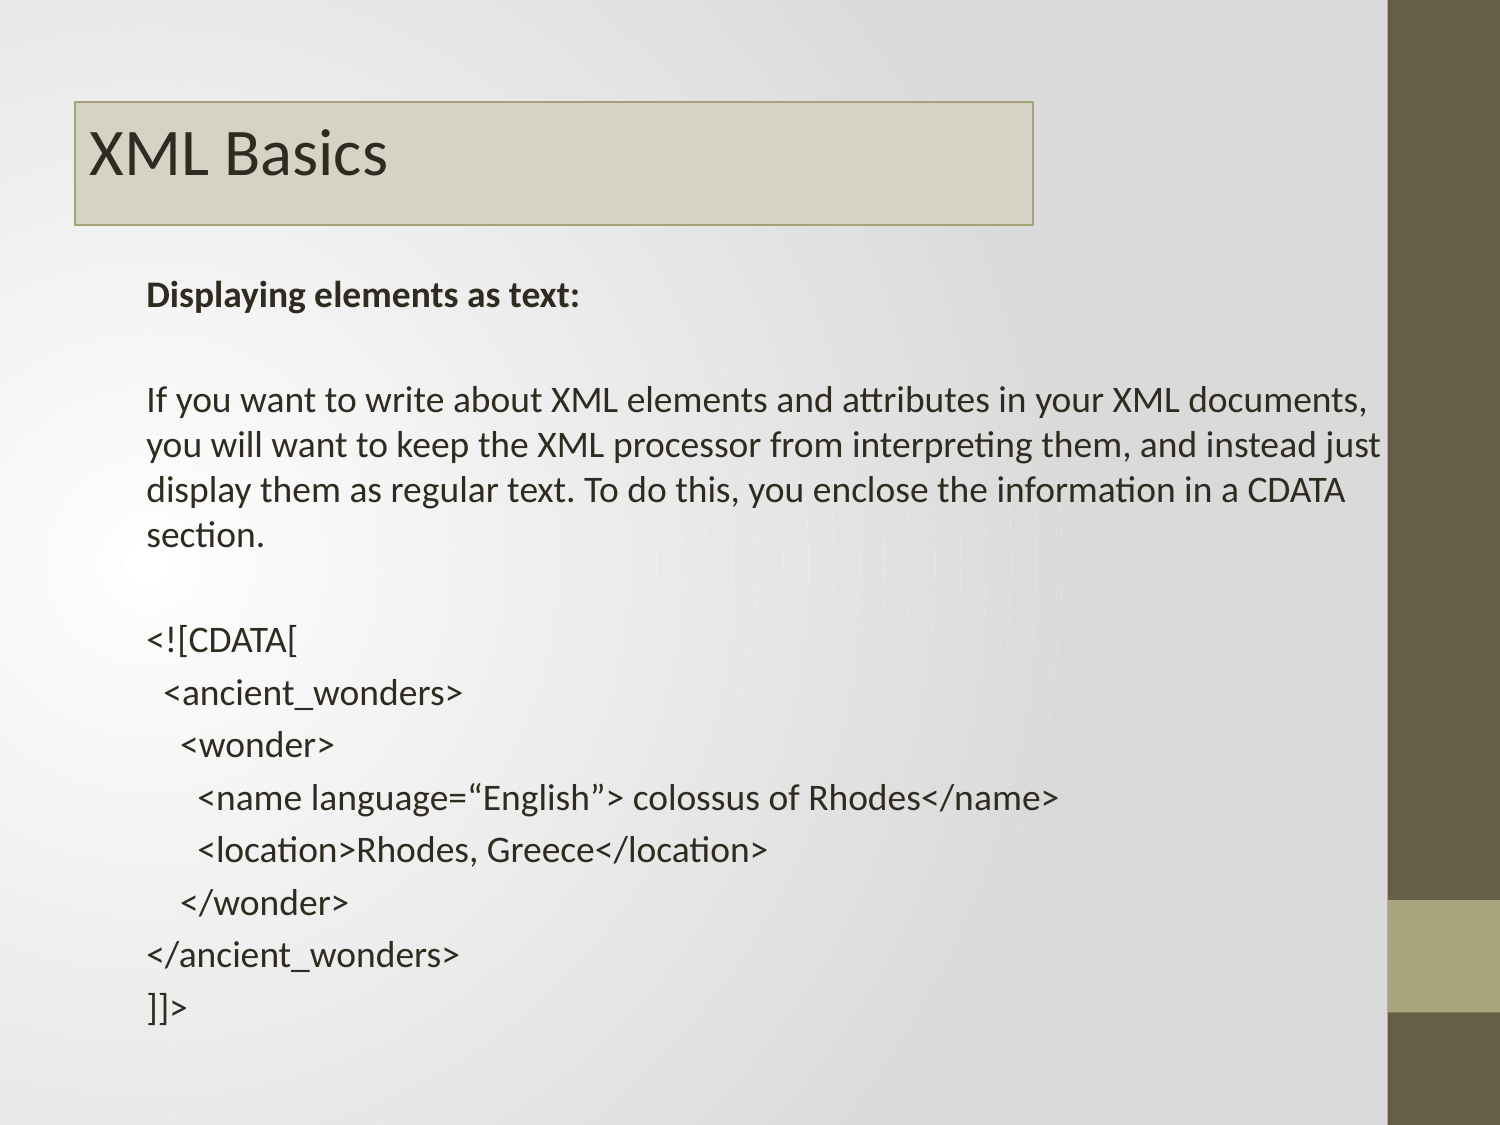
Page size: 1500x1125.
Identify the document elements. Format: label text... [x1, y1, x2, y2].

text_box XML Basics [74, 101, 1034, 226]
list Displaying elements as text: If you want to write about XML elements and attributes in your XML documents, you will want to keep the XML processor from interpreting them, and instead just display them as regular text. To do this, you enclose the information in a CDATA section. <![CDATA[ <ancient_wonders> <wonder> <name language=“English”> colossus of Rhodes</name> <location>Rhodes, Greece</location> </wonder> </ancient_wonders> ]]> [75, 262, 1425, 1125]
